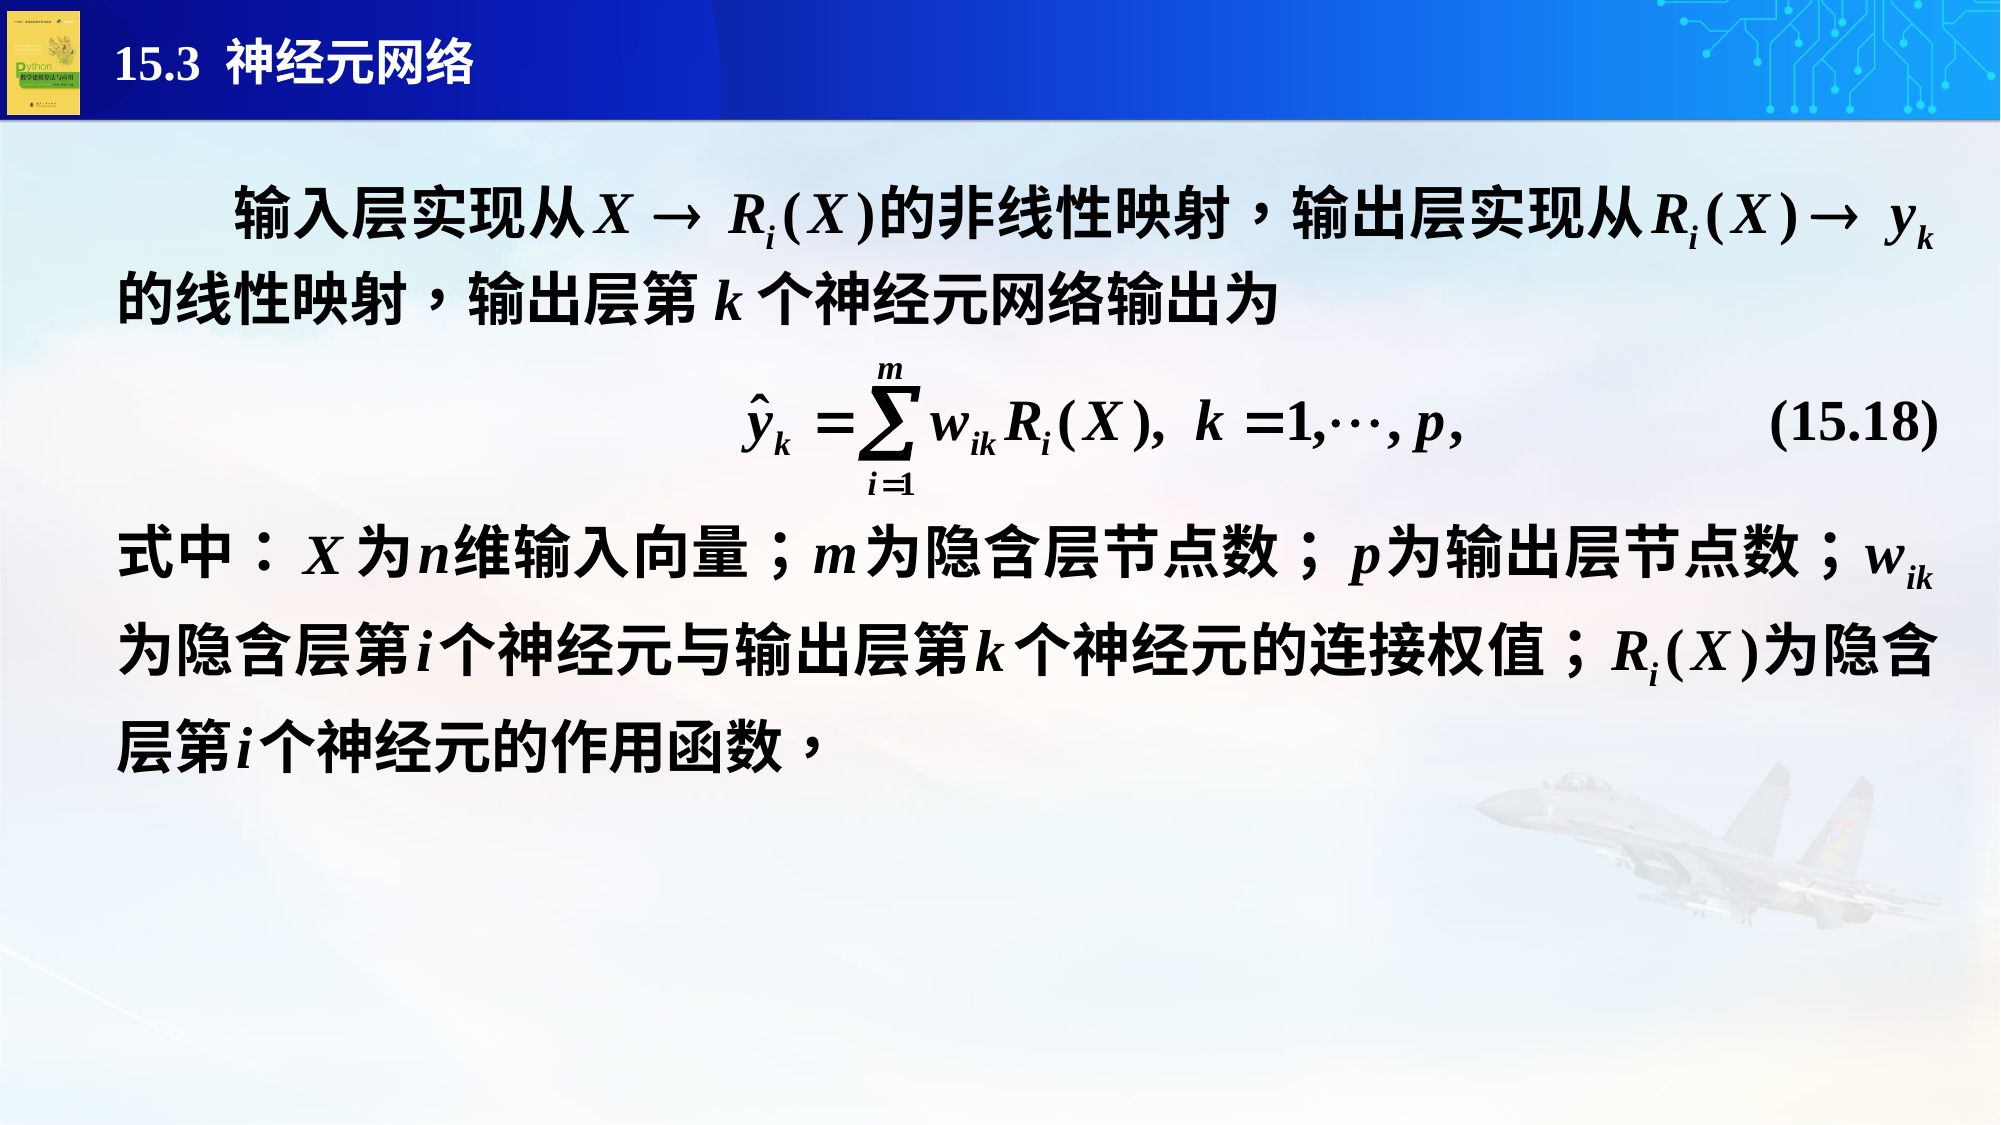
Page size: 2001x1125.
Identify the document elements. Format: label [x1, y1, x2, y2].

text_box [116, 171, 1939, 1069]
picture [0, 0, 2000, 1125]
